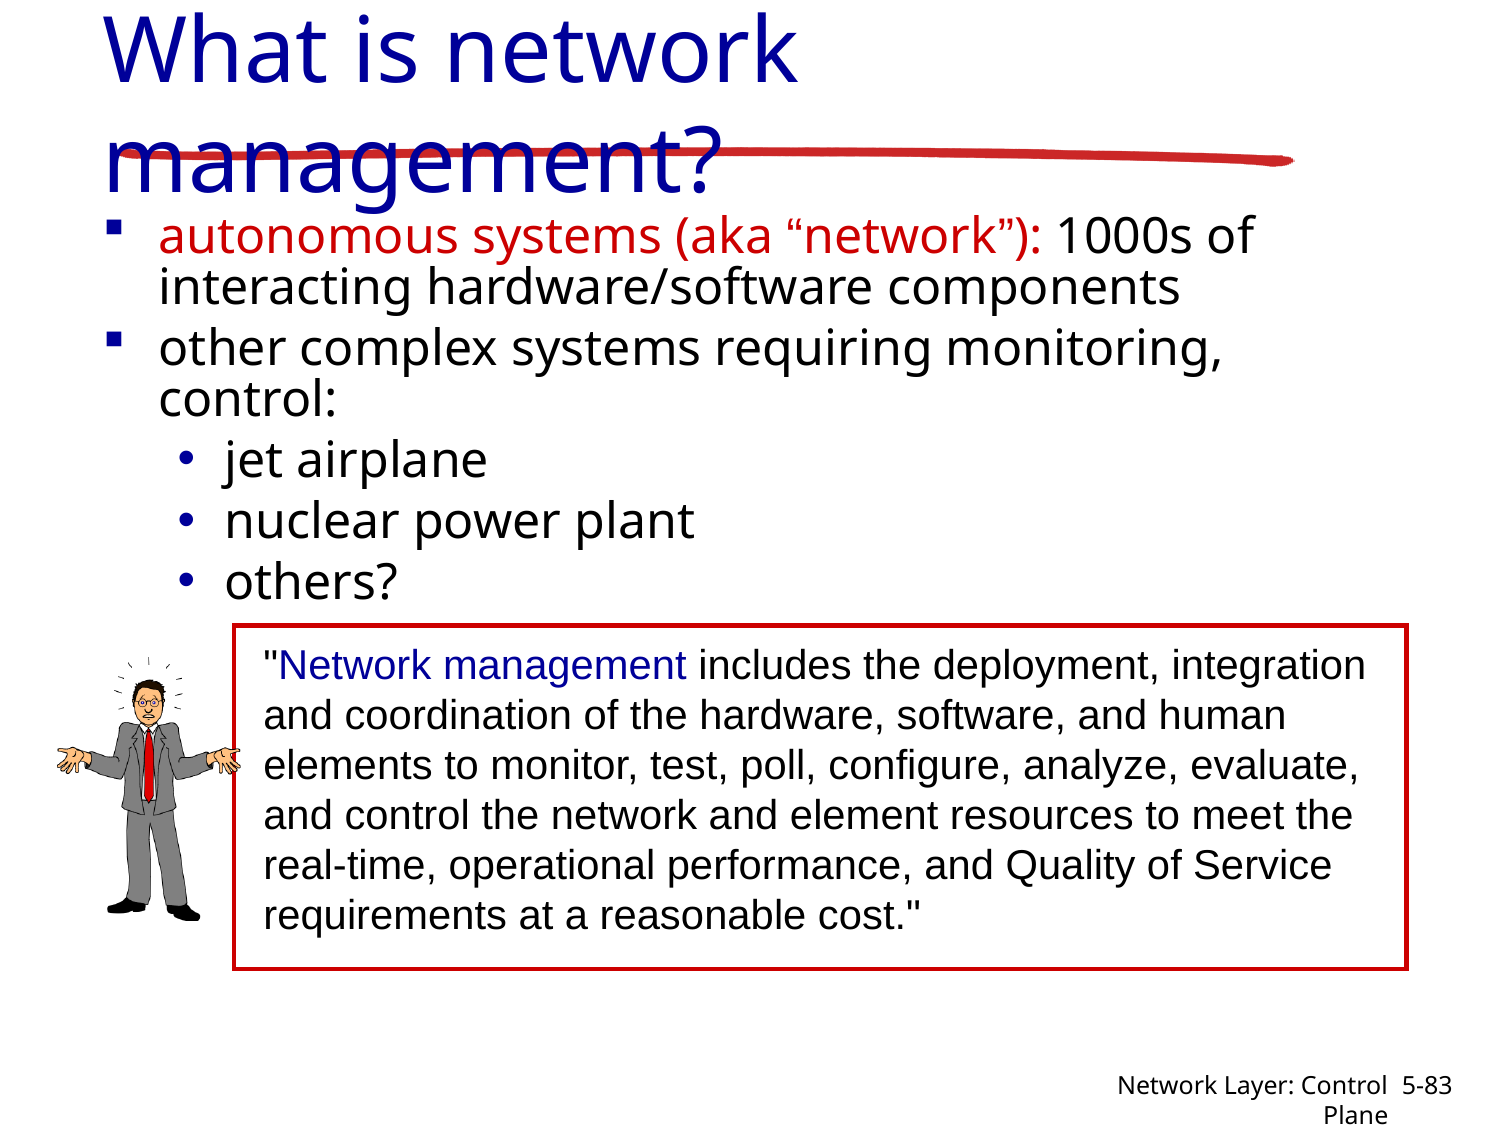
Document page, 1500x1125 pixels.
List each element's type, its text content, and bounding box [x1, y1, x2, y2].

footer Network Layer: Control Plane [1045, 1062, 1404, 1102]
title What is network management? [87, 6, 1363, 195]
picture [107, 142, 1308, 172]
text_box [55, 657, 241, 921]
list autonomous systems (aka “network”): 1000s of interacting hardware/software components other complex systems requiring monitoring, control: jet airplane nuclear power plant others? [87, 205, 1432, 709]
text_box [234, 625, 1407, 970]
slide_number 5- [1387, 1062, 1478, 1107]
